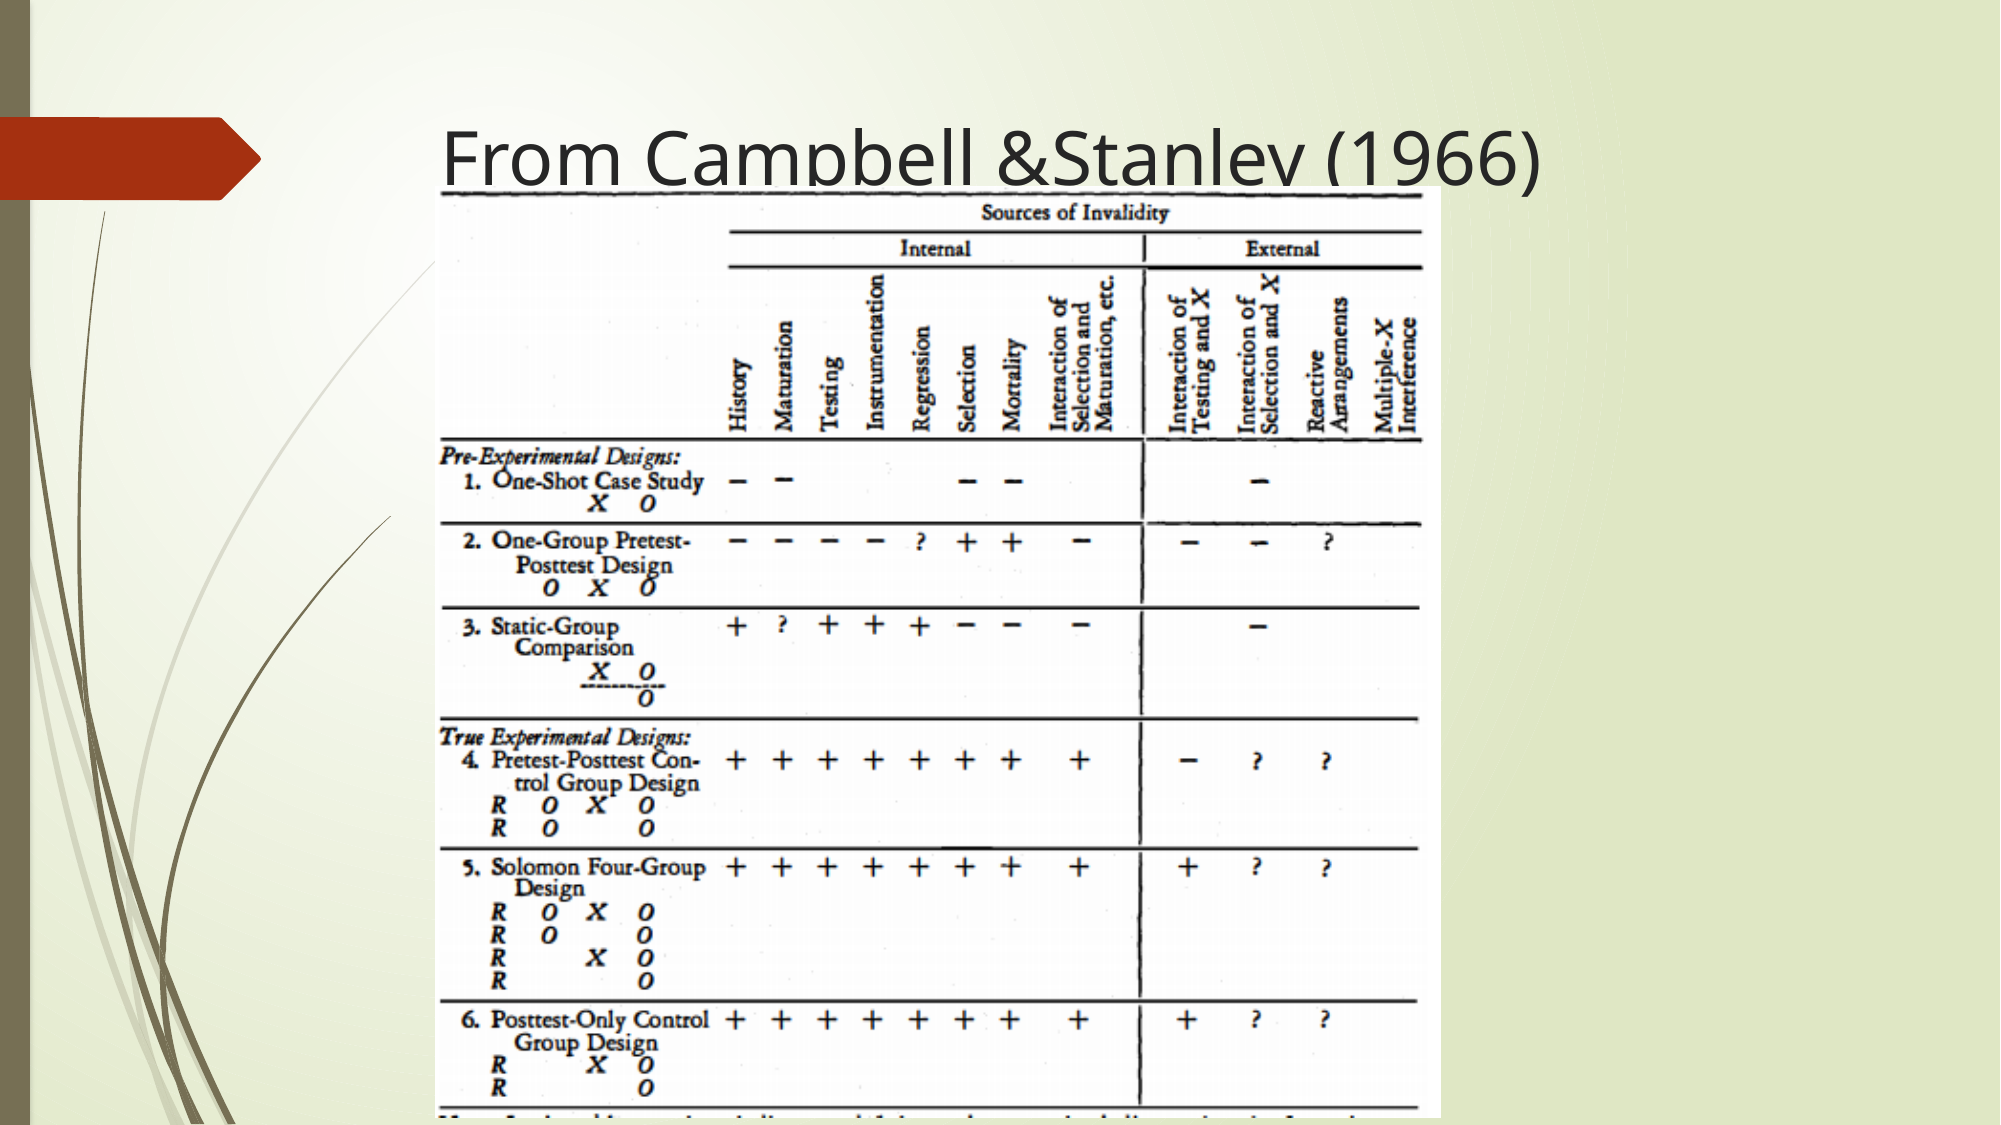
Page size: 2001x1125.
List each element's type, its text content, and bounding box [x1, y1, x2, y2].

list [435, 185, 1441, 1119]
title From Campbell &Stanley (1966) [425, 102, 1888, 313]
